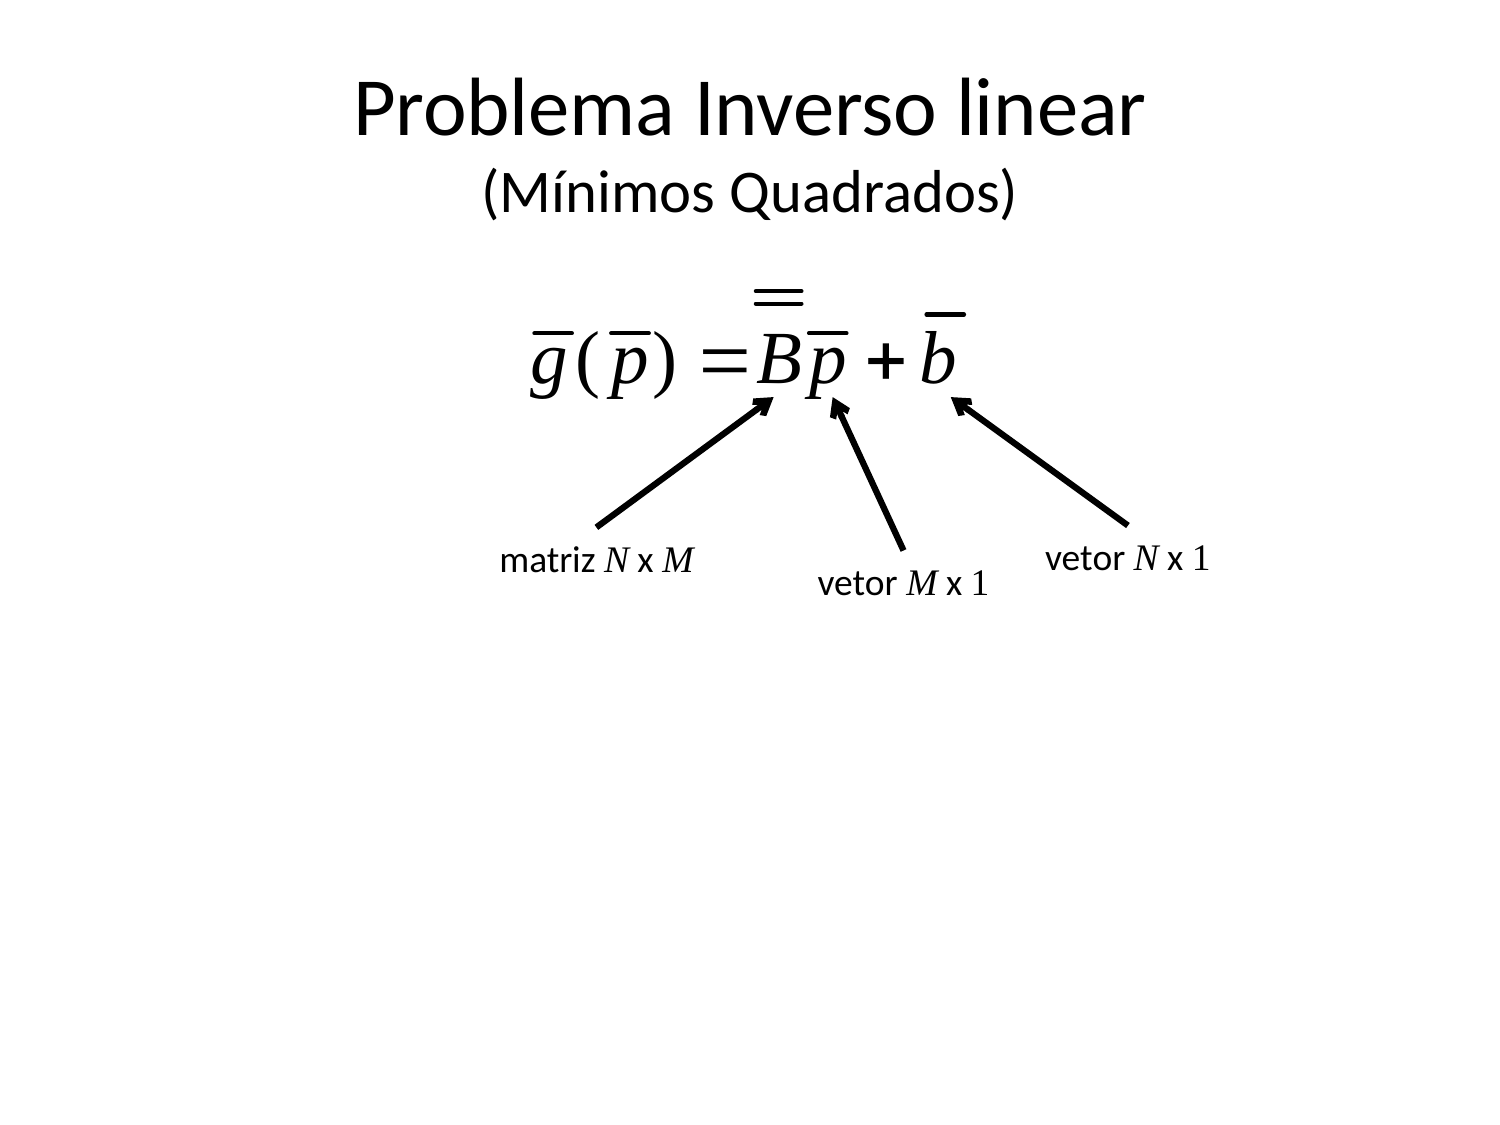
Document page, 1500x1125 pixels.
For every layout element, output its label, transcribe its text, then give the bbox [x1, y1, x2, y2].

text_box vetor N x 1 [950, 525, 1306, 586]
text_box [832, 396, 904, 551]
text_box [510, 266, 987, 418]
title Problema Inverso linear (Mínimos Quadrados) [75, 45, 1425, 233]
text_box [596, 396, 774, 528]
text_box vetor M x 1 [726, 550, 1081, 611]
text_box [950, 396, 1129, 526]
text_box matriz N x M [419, 527, 774, 588]
